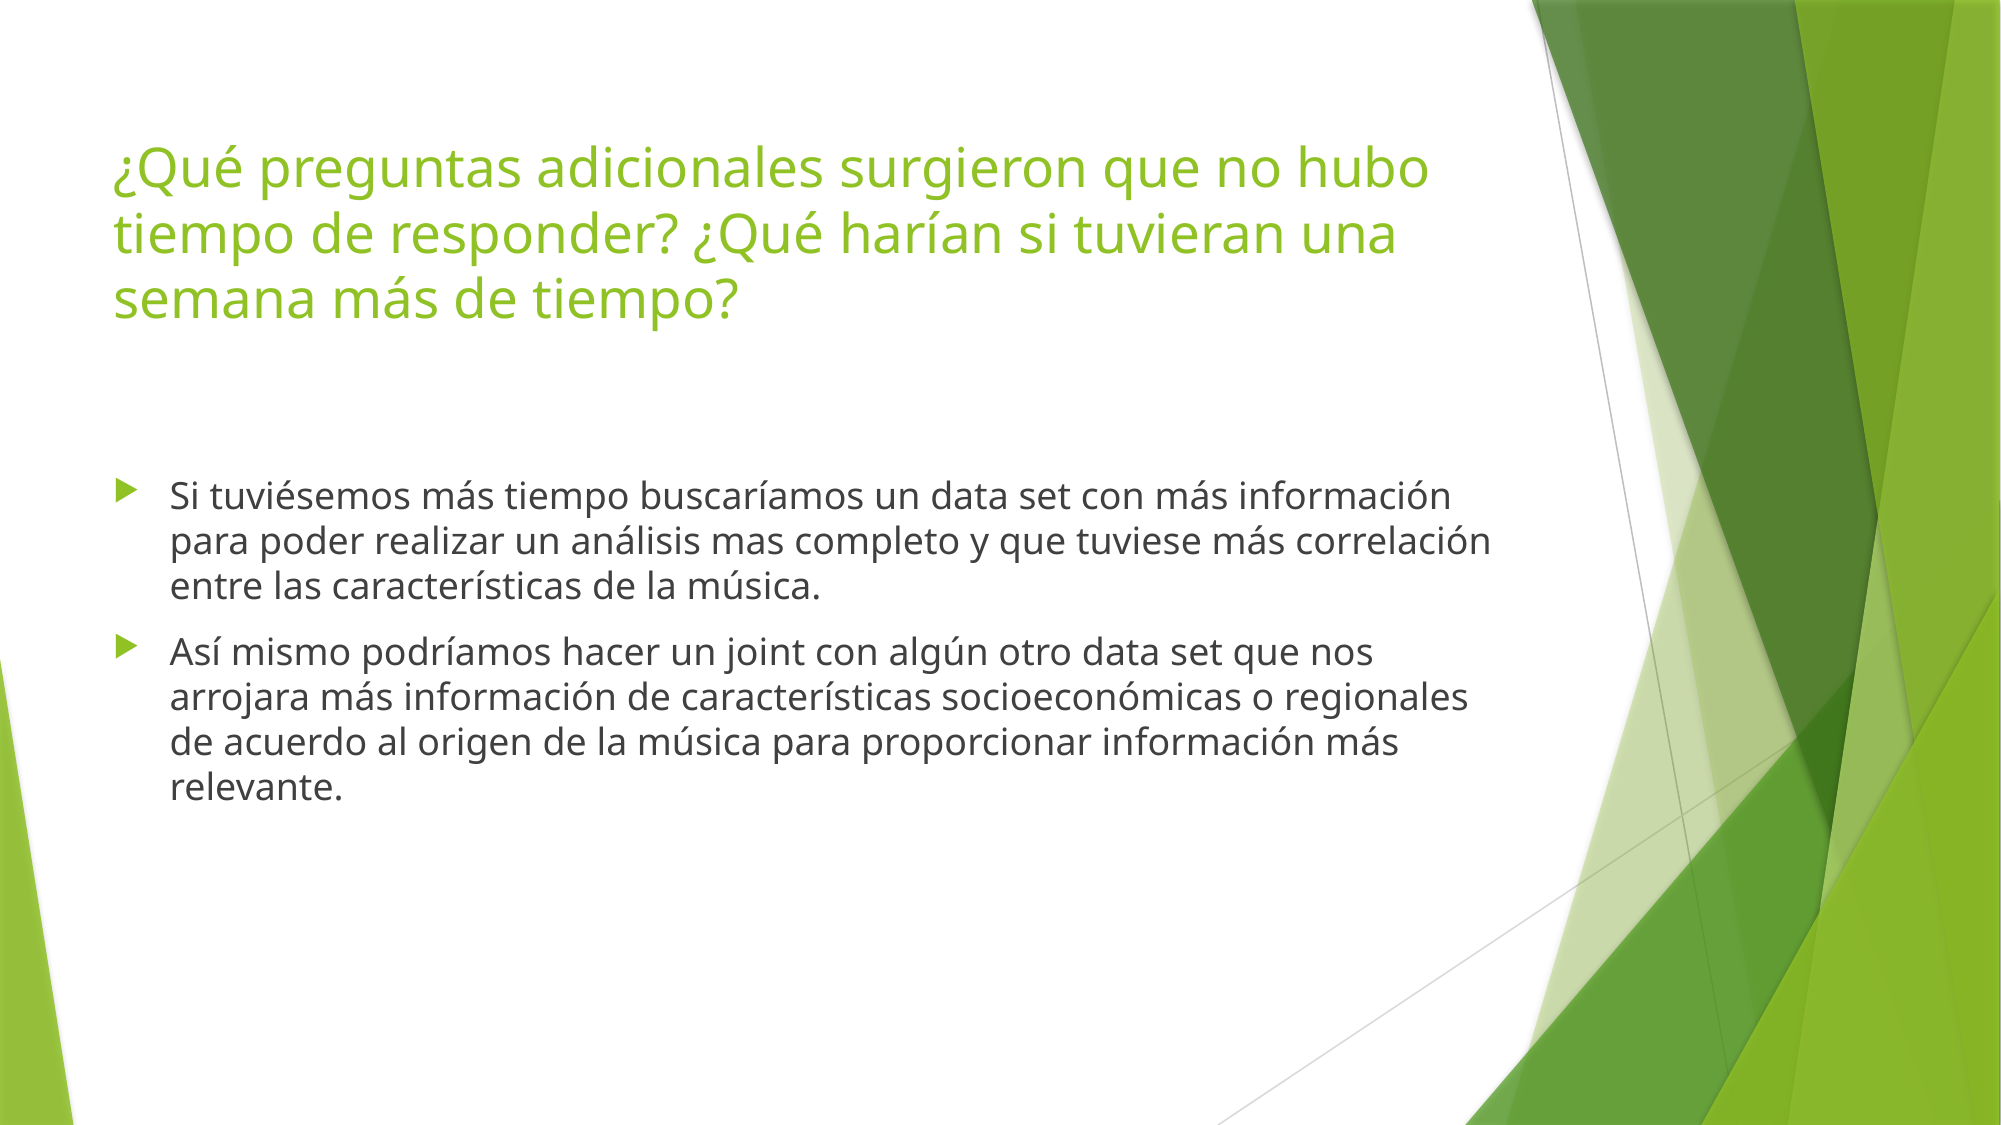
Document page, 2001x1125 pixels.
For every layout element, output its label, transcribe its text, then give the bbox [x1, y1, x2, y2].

title ¿Qué preguntas adicionales surgieron que no hubo tiempo de responder? ¿Qué harían si tuvieran una semana más de tiempo? [98, 125, 1538, 338]
list Si tuviésemos más tiempo buscaríamos un data set con más información para poder realizar un análisis mas completo y que tuviese más correlación entre las características de la música. Así mismo podríamos hacer un joint con algún otro data set que nos arrojara más información de características socioeconómicas o regionales de acuerdo al origen de la música para proporcionar información más relevante. [98, 464, 1509, 1101]
